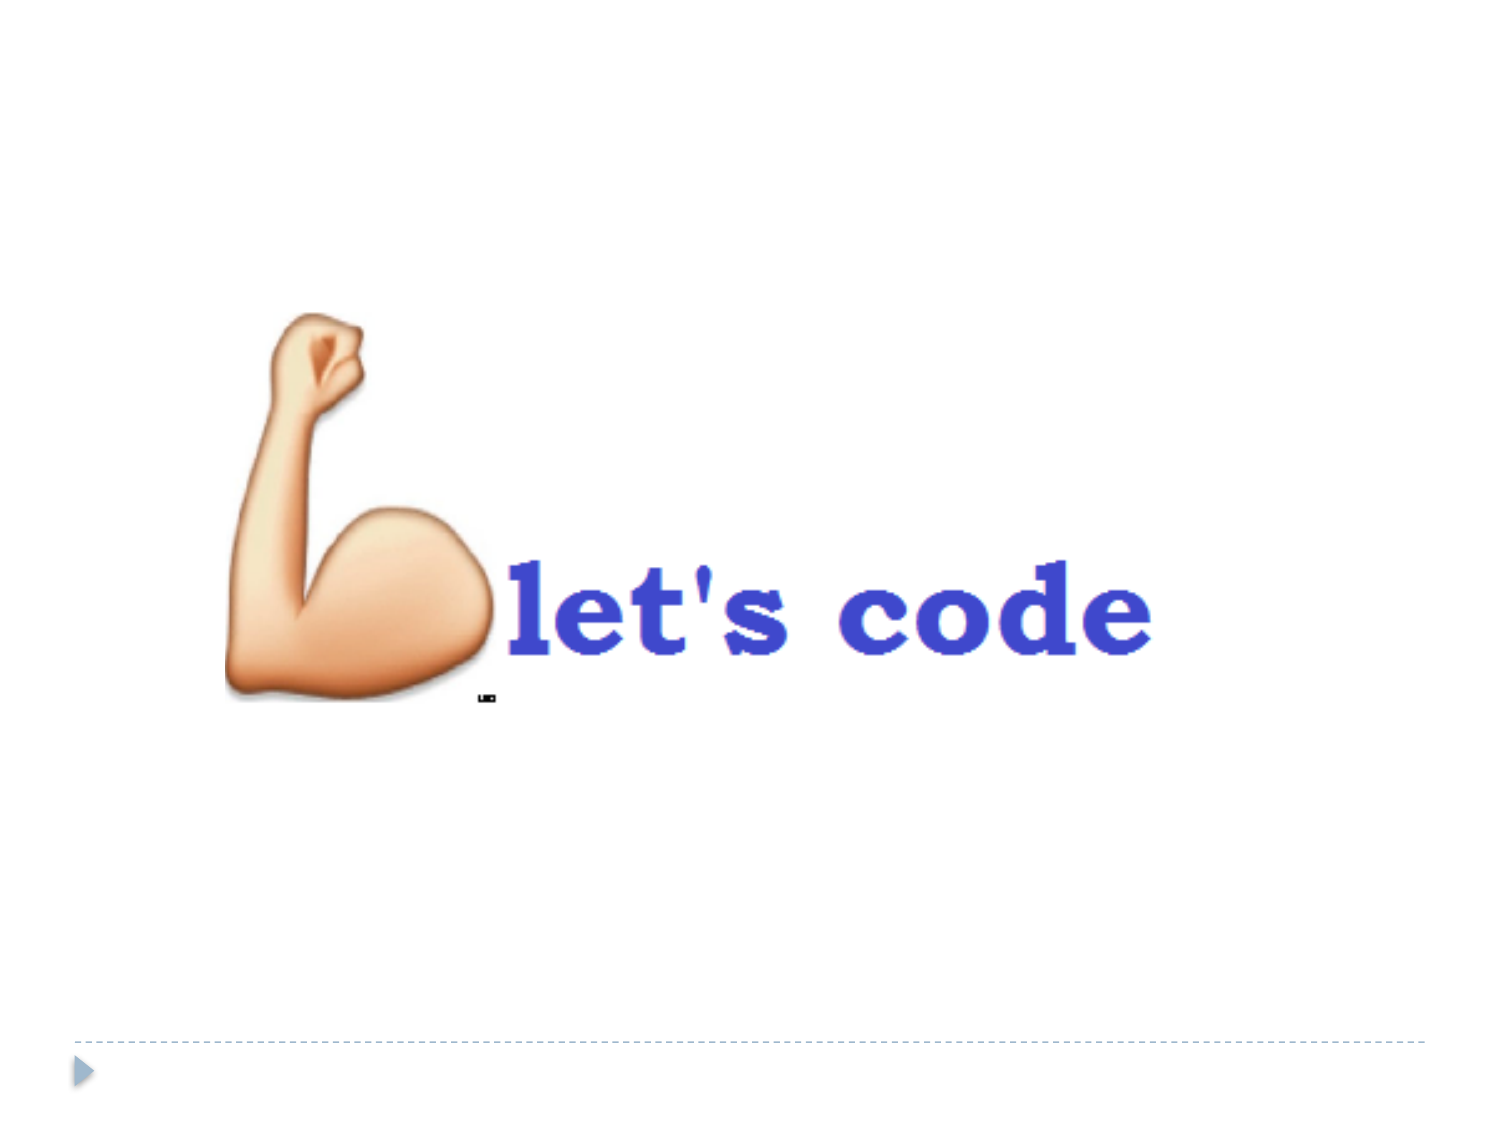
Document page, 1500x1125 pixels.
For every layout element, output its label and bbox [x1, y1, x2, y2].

picture [224, 311, 1157, 714]
